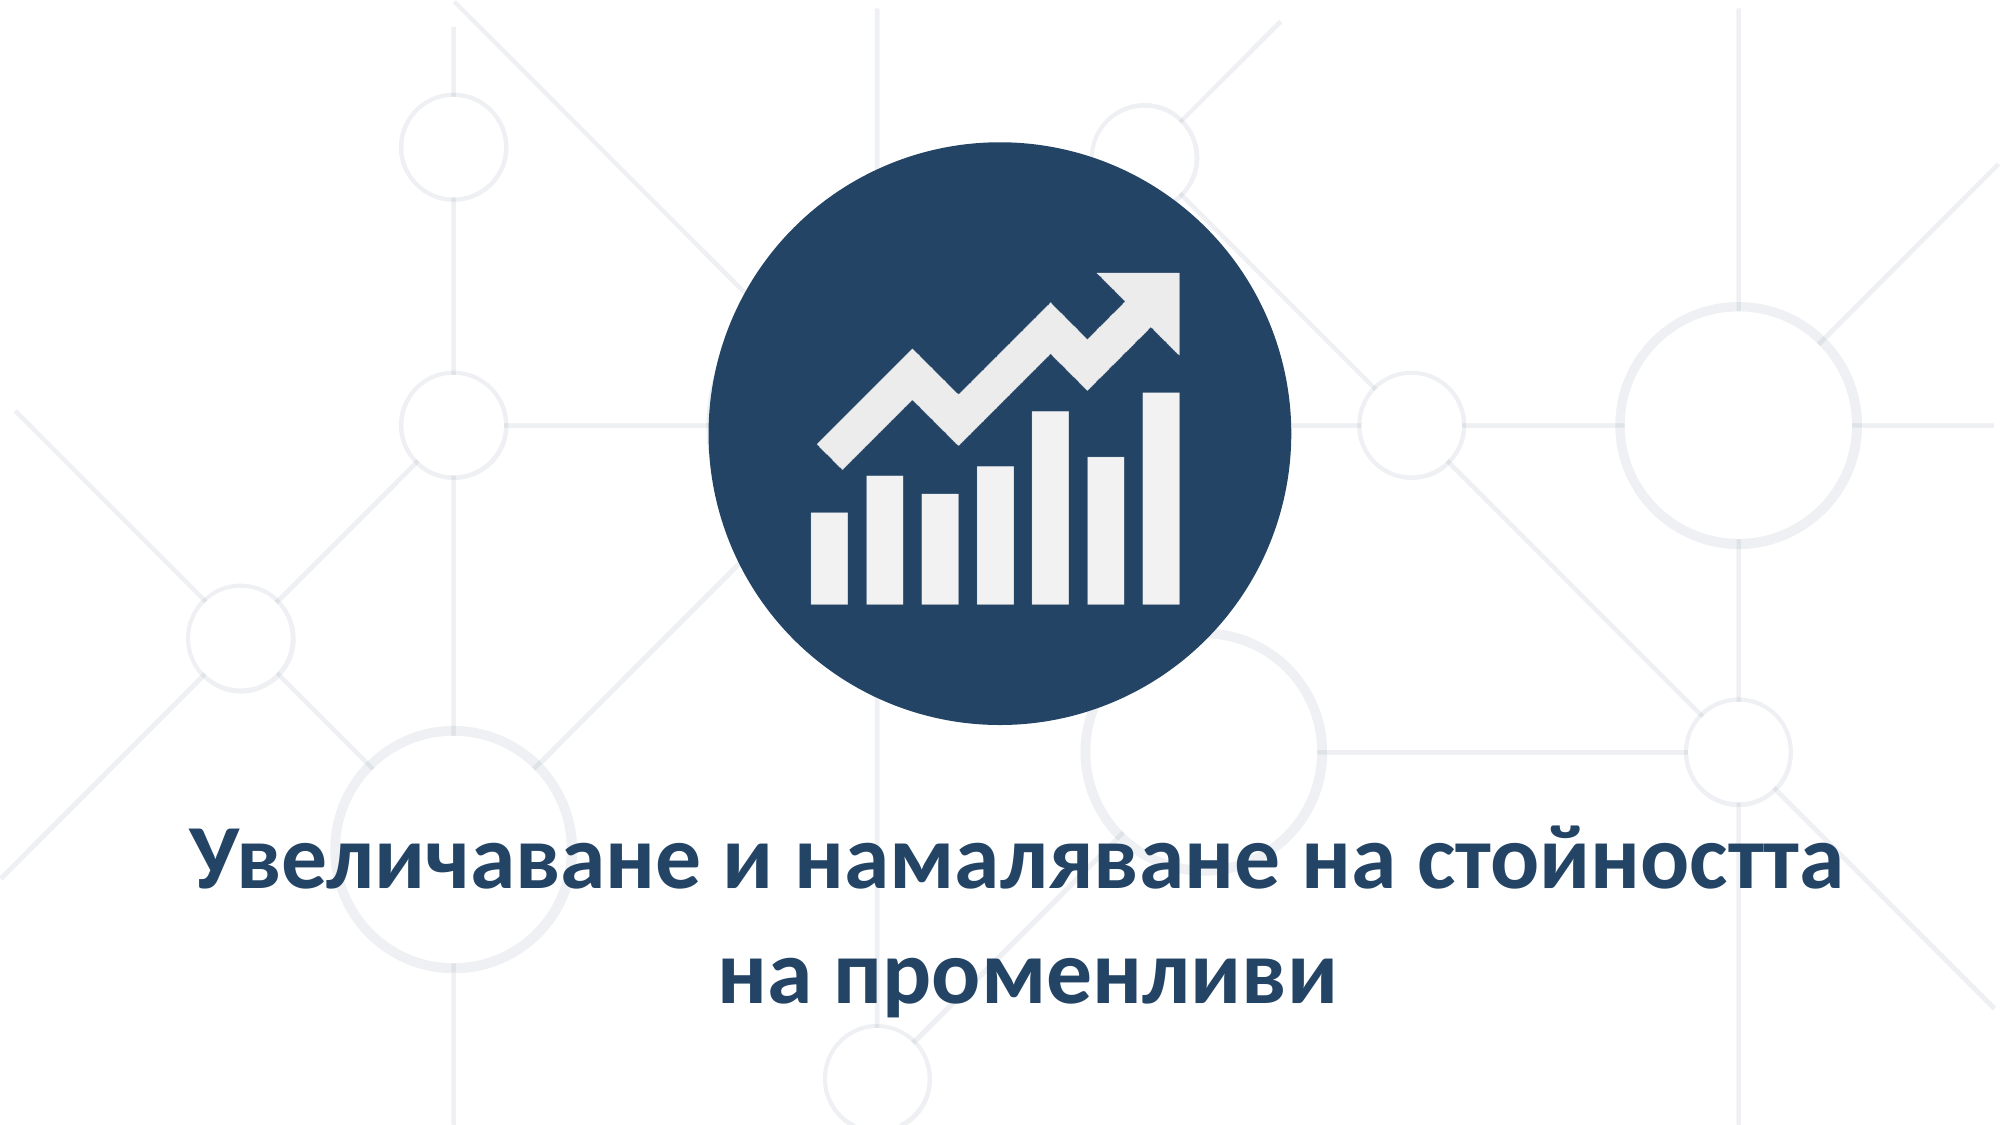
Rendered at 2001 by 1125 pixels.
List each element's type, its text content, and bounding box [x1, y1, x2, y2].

list Увеличаване и намаляване на стойността на променливи [129, 843, 1928, 970]
picture [774, 199, 1216, 641]
